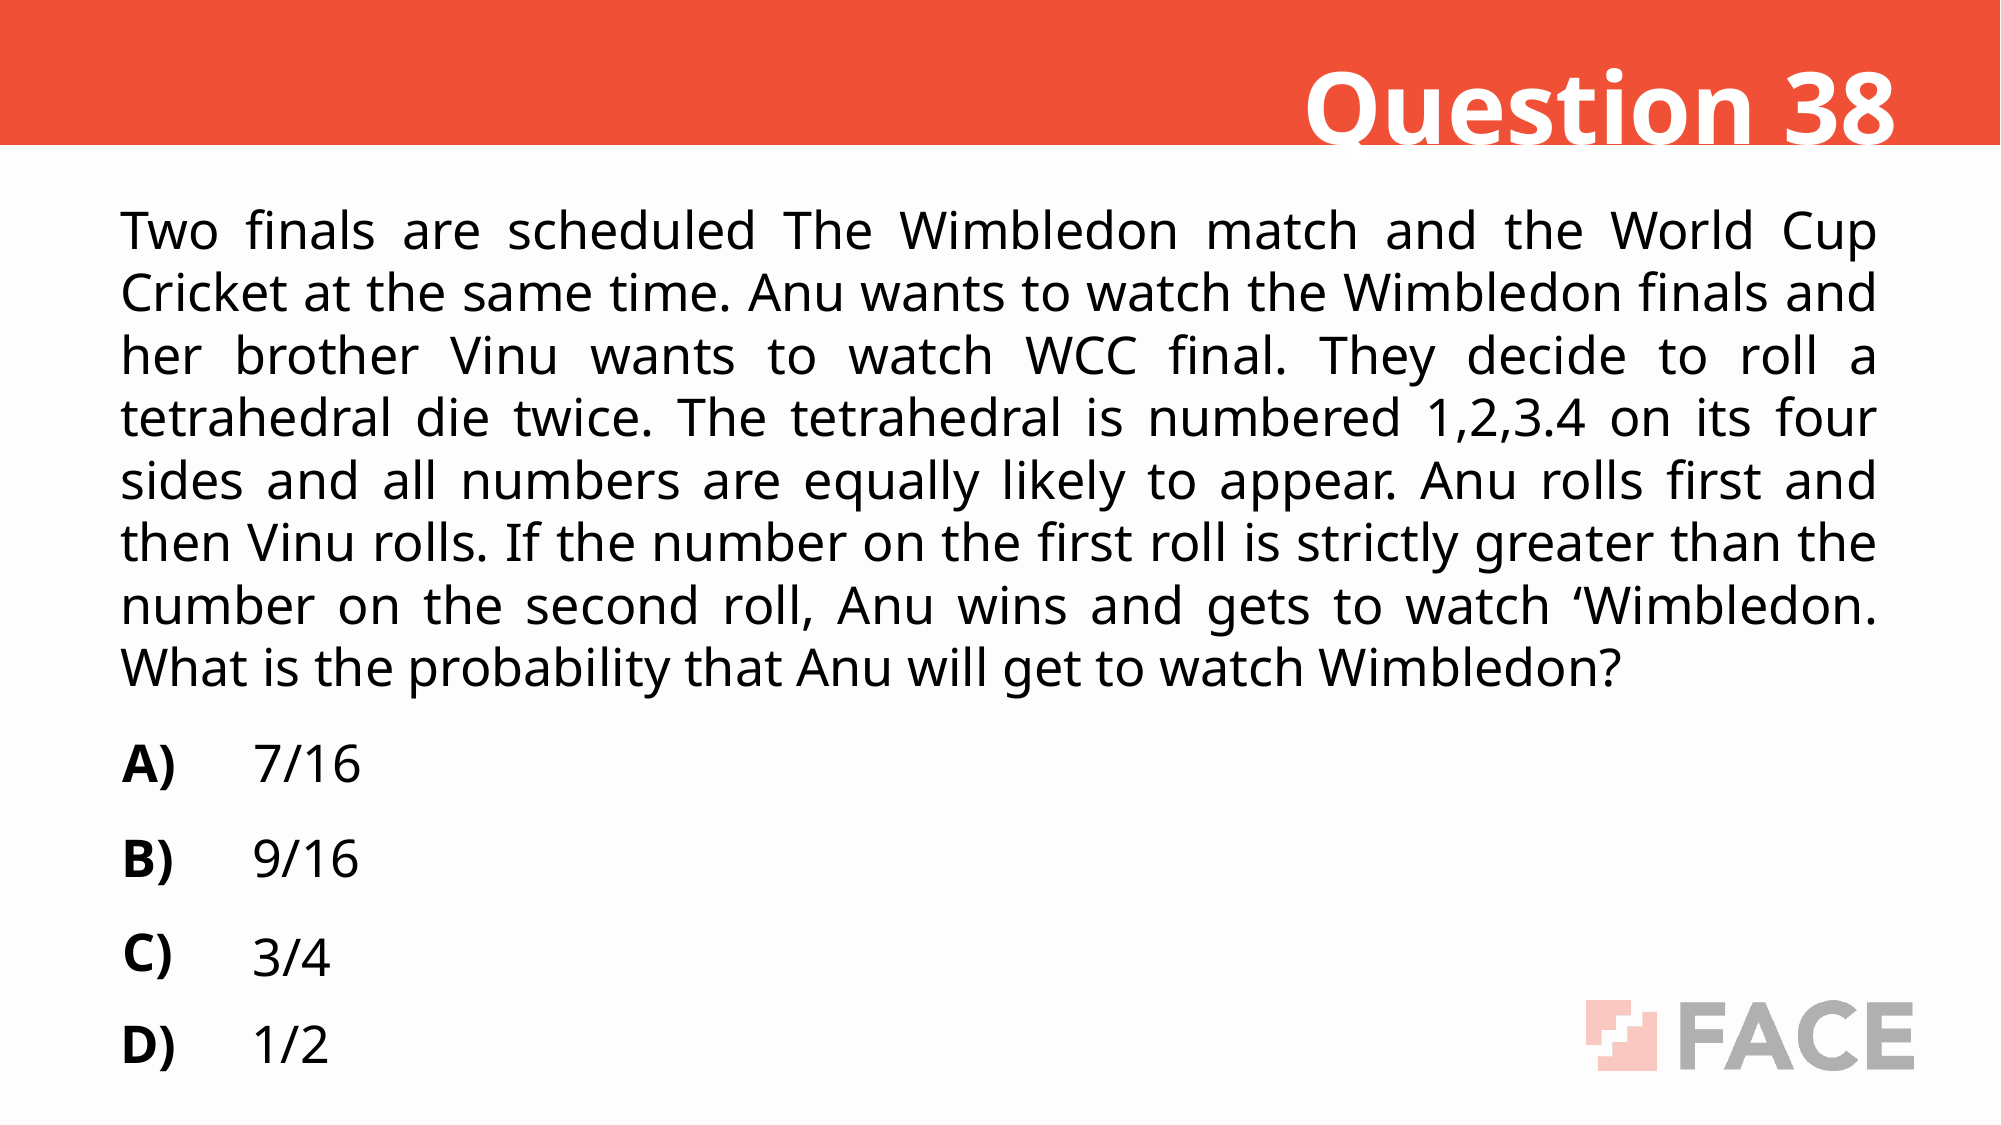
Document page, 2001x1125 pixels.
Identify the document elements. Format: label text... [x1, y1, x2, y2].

picture [1586, 1000, 1914, 1072]
text_box D) [105, 973, 220, 1082]
text_box 3/4 [237, 886, 1895, 995]
text_box A) [107, 691, 223, 801]
text_box C) [107, 880, 223, 990]
text_box B) [106, 786, 221, 895]
text_box 7/16 [238, 691, 1896, 801]
text_box [0, 0, 2000, 147]
text_box Two finals are scheduled The Wimbledon match and the World Cup Cricket at the same time. Anu wants to watch the Wimbledon finals and her brother Vinu wants to watch WCC final. They decide to roll a tetrahedral die twice. The tetrahedral is numbered 1,2,3.4 on its four sides and all numbers are equally likely to appear. Anu rolls first and then Vinu rolls. If the number on the first roll is strictly greater than the number on the second roll, Anu wins and gets to watch ‘Wimbledon. What is the probability that Anu will get to watch Wimbledon? [105, 189, 1895, 705]
text_box 9/16 [237, 786, 1894, 886]
text_box Question 38 [638, 37, 1914, 173]
text_box 1/2 [236, 973, 1893, 1082]
